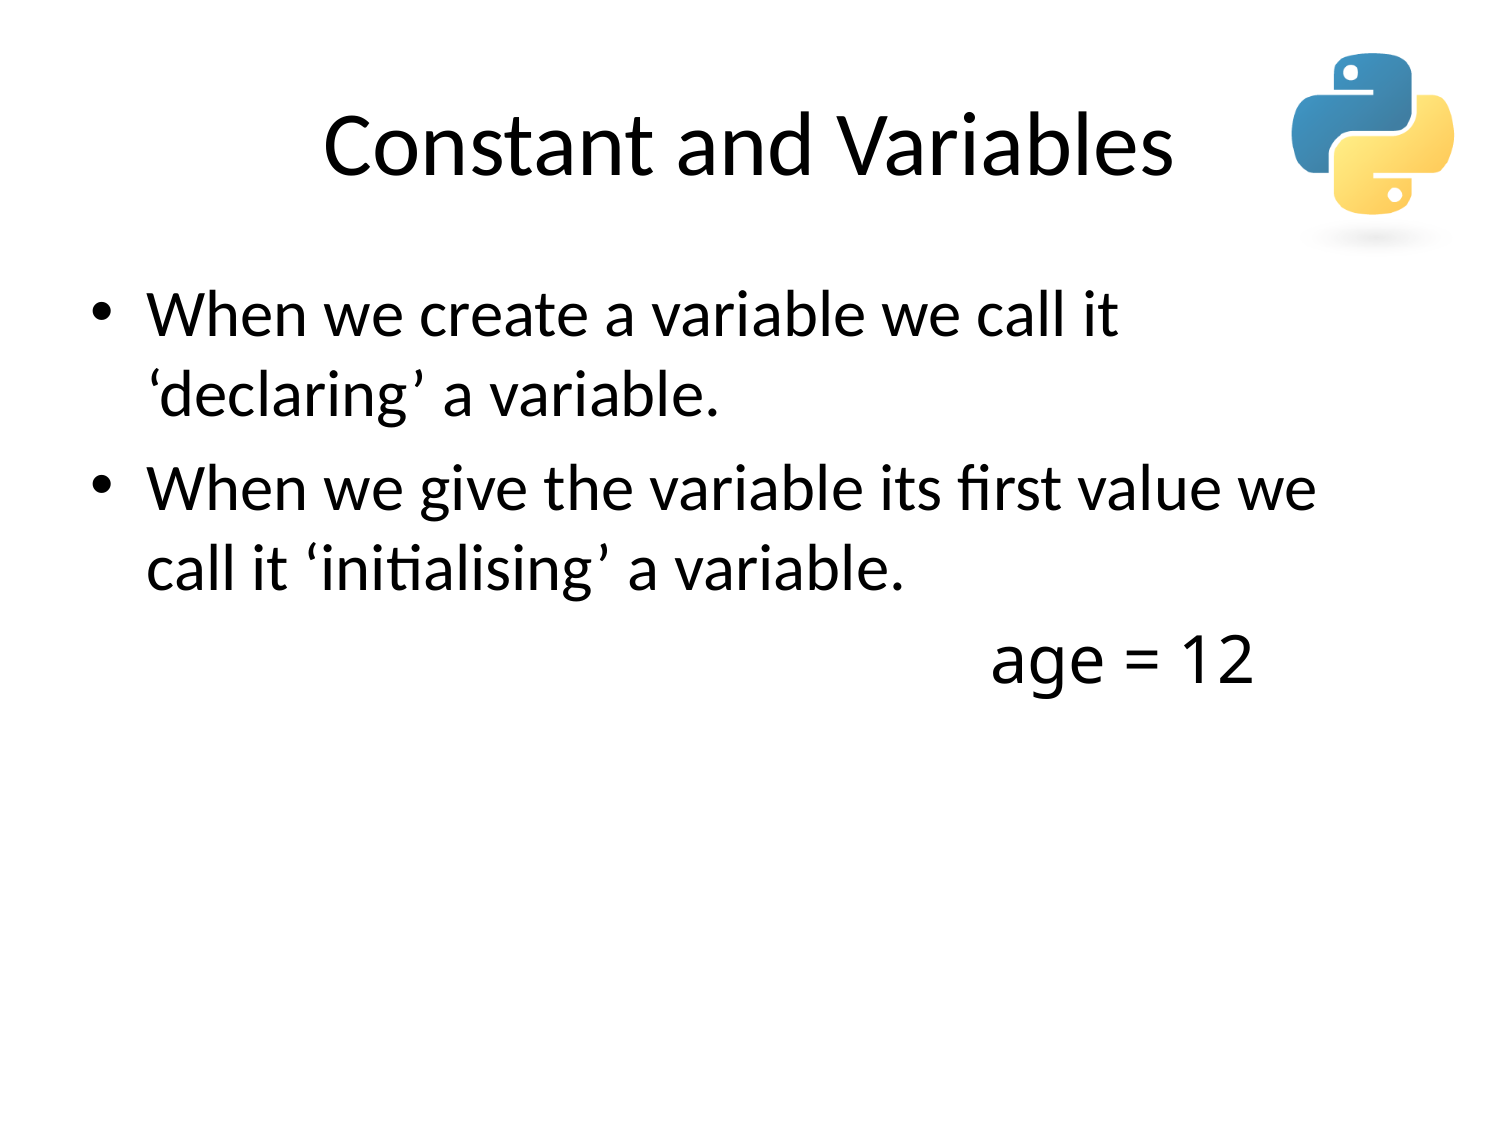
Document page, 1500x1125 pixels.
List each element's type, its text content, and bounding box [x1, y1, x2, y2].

list When we create a variable we call it ‘declaring’ a variable. When we give the variable its first value we call it ‘initialising’ a variable. age = 12 [75, 262, 1425, 1005]
picture [1257, 32, 1475, 263]
title Constant and Variables [75, 45, 1252, 233]
